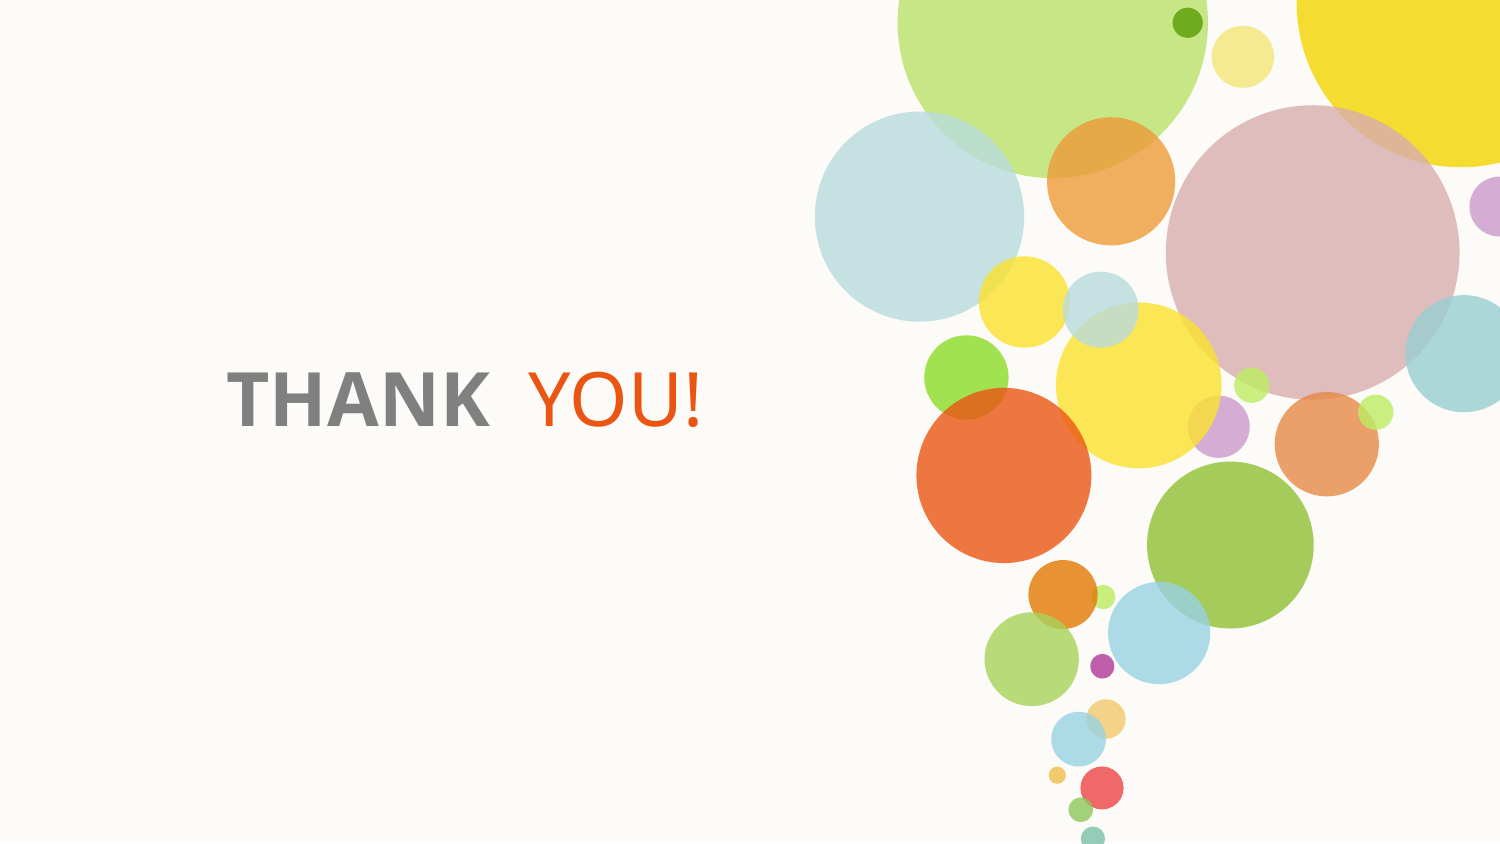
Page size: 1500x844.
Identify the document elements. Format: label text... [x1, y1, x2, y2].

text_box [814, 111, 1025, 322]
text_box [1080, 826, 1105, 844]
text_box [1068, 797, 1093, 822]
text_box [978, 256, 1068, 348]
text_box [1274, 391, 1379, 497]
text_box [1047, 117, 1176, 246]
text_box [1195, 395, 1250, 458]
text_box [1405, 295, 1500, 413]
text_box [1090, 654, 1115, 679]
text_box [1055, 302, 1222, 469]
text_box [1096, 584, 1116, 610]
text_box [1108, 581, 1211, 685]
text_box [984, 612, 1079, 707]
text_box [1080, 766, 1124, 810]
text_box [1234, 367, 1270, 403]
text_box [1165, 105, 1460, 400]
text_box [916, 387, 1092, 564]
text_box [1211, 25, 1275, 88]
text_box [924, 335, 1009, 412]
text_box [897, 0, 1208, 179]
text_box [1469, 176, 1500, 237]
text_box [1028, 560, 1098, 629]
text_box [1296, 0, 1500, 168]
text_box [1087, 699, 1126, 739]
text_box [1048, 766, 1066, 784]
text_box [1172, 7, 1203, 38]
text_box [1358, 394, 1394, 430]
text_box [1062, 271, 1139, 348]
text_box THANK YOU! [74, 343, 856, 449]
text_box [1147, 461, 1314, 629]
text_box [1051, 711, 1106, 767]
